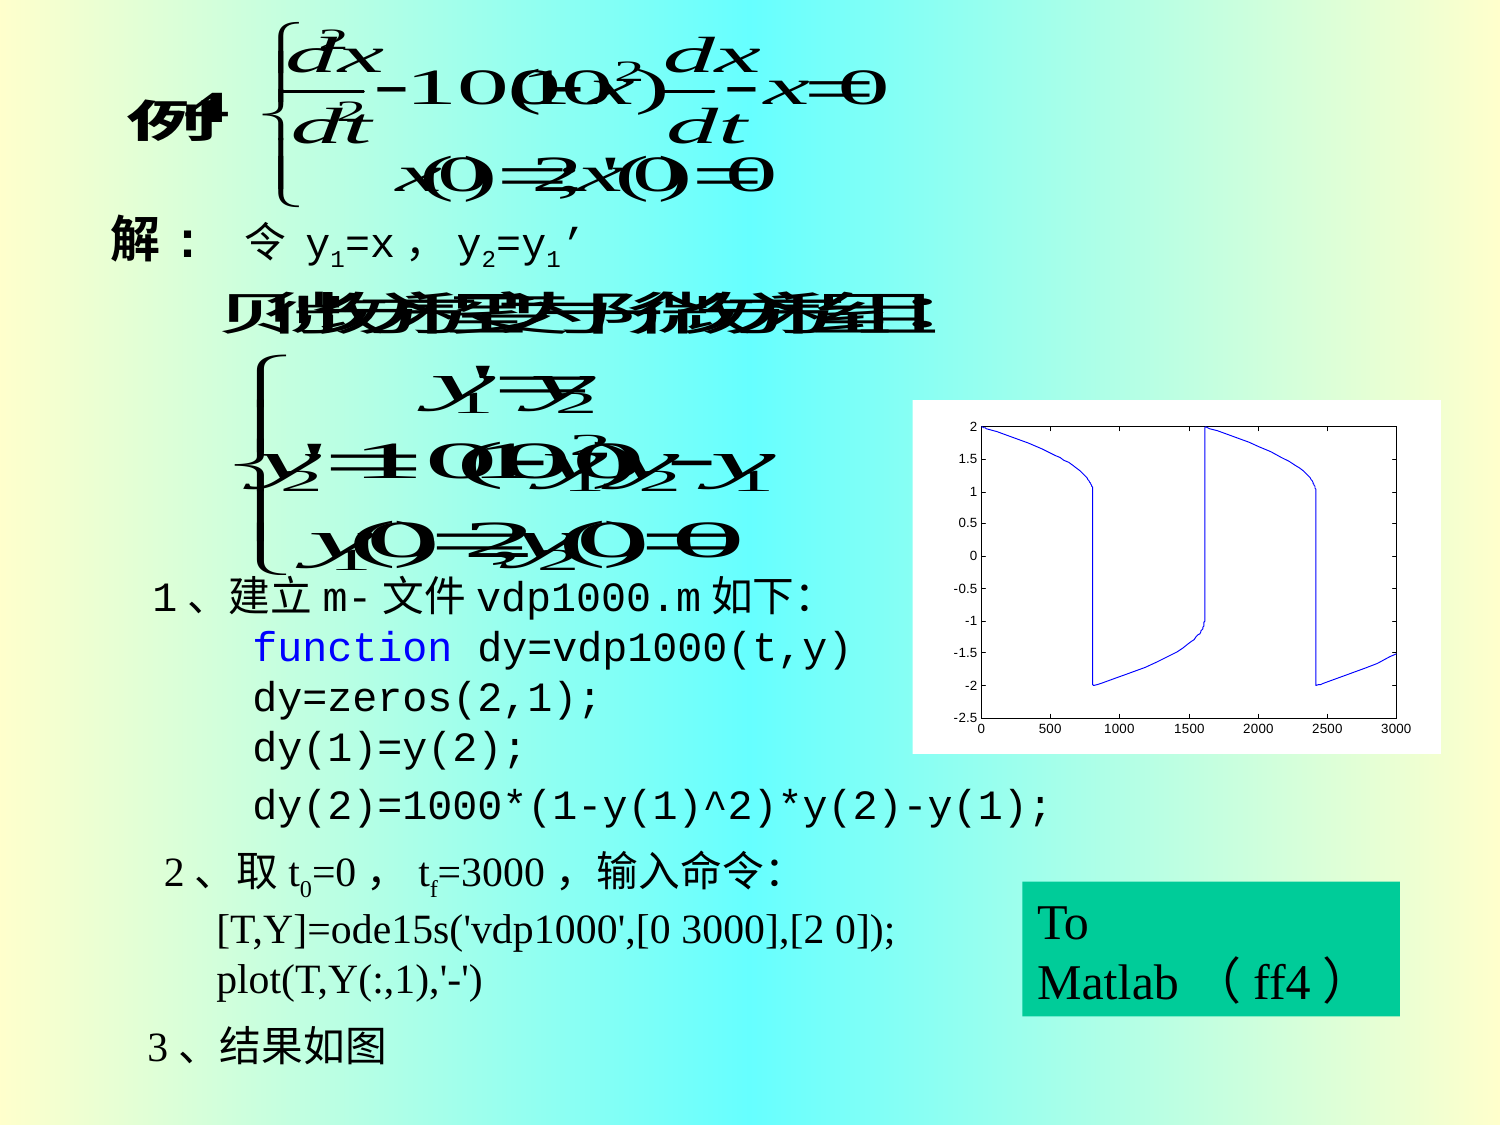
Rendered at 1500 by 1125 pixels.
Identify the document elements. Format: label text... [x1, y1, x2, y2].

picture [912, 399, 1442, 754]
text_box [112, 199, 1500, 579]
text_box 3、结果如图 [132, 1012, 402, 1078]
text_box 2、取t0=0，tf=3000，输入命令： [T,Y]=ode15s('vdp1000',[0 3000],[2 0]); plot(T,Y(:,1),'-') [149, 837, 922, 1010]
text_box 1、建立m-文件vdp1000.m如下： function dy=vdp1000(t,y) dy=zeros(2,1); dy(1)=y(2); dy(2)=1000*(1-y(1)^2)*y(2)-y(1); [137, 590, 1098, 838]
text_box To Matlab（ff4） [1022, 881, 1400, 1017]
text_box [37, 0, 1500, 256]
